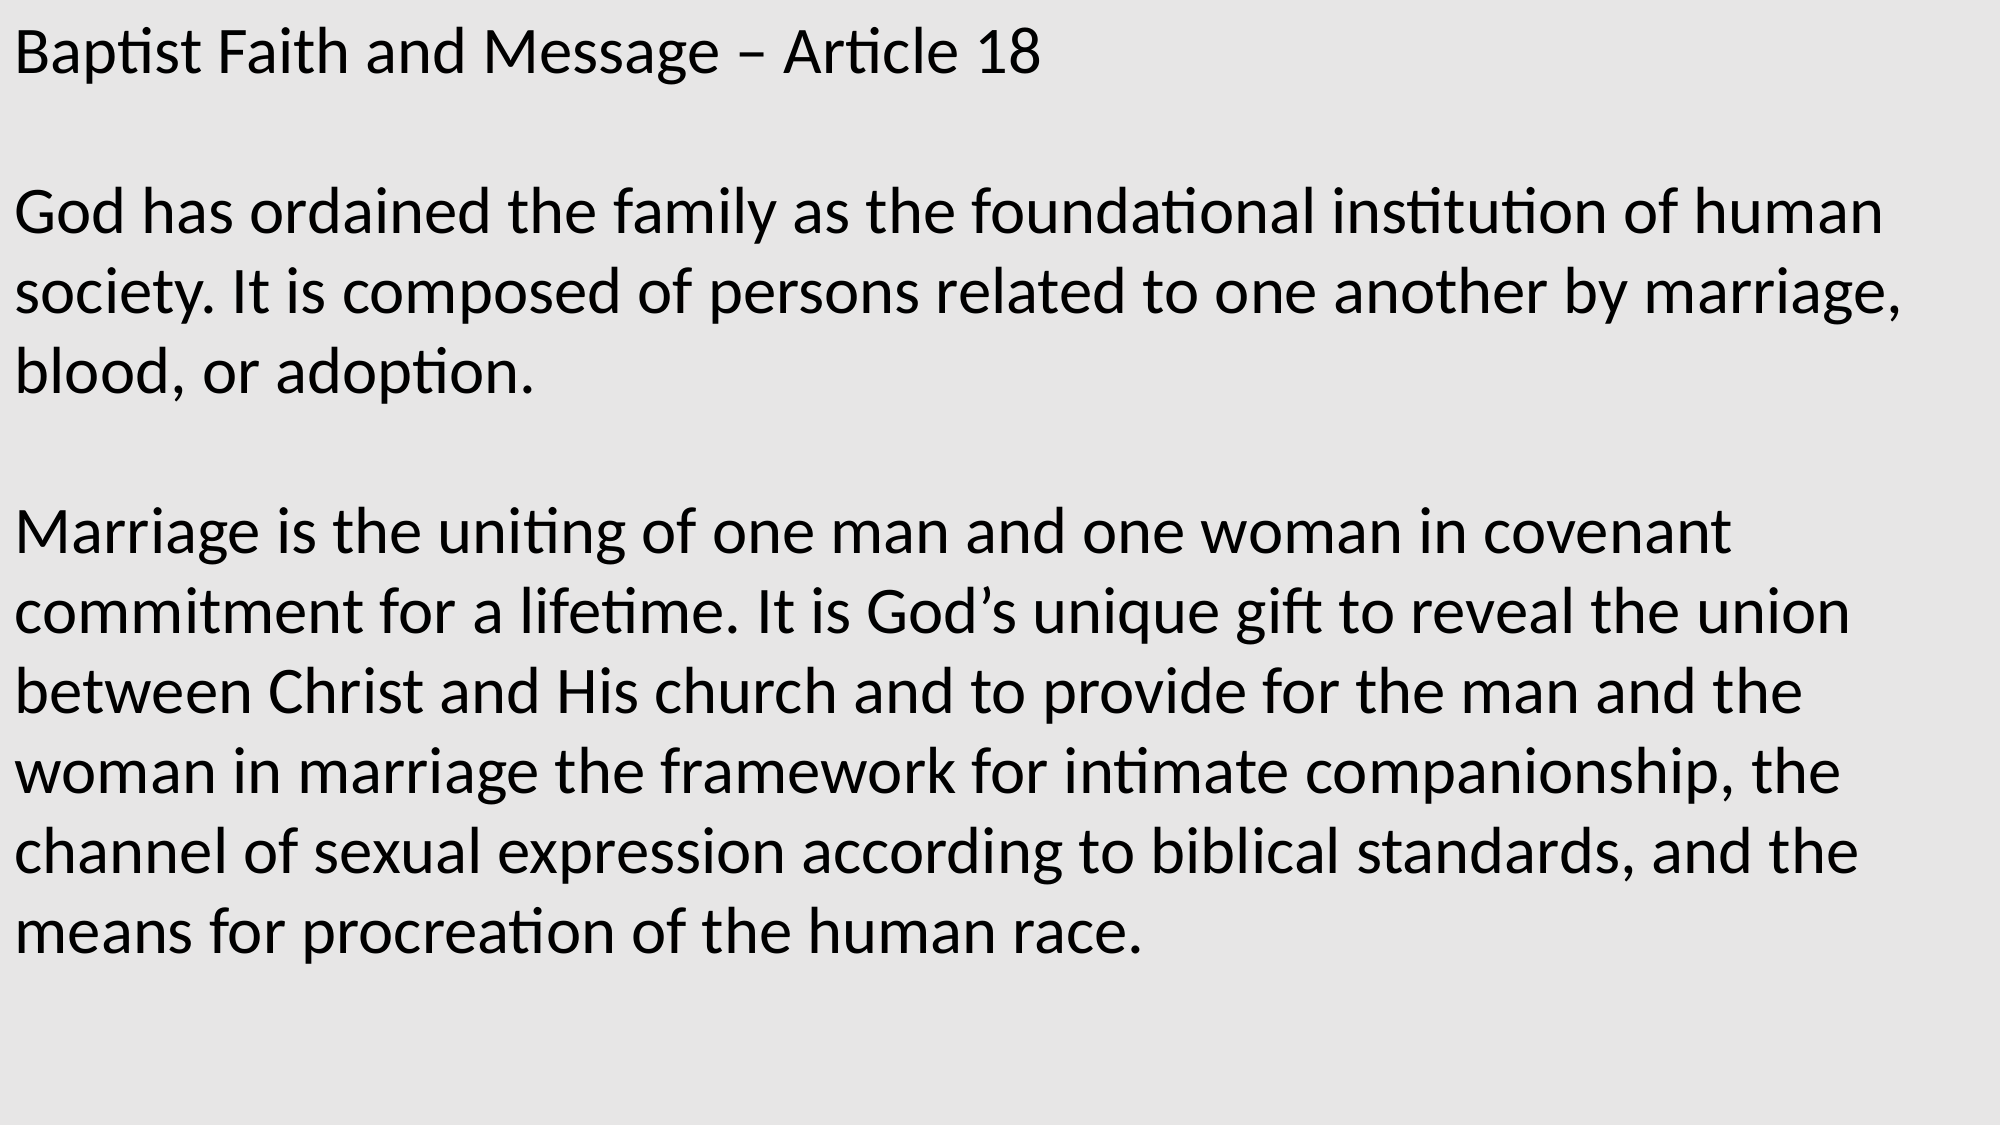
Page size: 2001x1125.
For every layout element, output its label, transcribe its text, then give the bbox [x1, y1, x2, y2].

text_box Baptist Faith and Message – Article 18 God has ordained the family as the foundational institution of human society. It is composed of persons related to one another by marriage, blood, or adoption. Marriage is the uniting of one man and one woman in covenant commitment for a lifetime. It is God’s unique gift to reveal the union between Christ and His church and to provide for the man and the woman in marriage the framework for intimate companionship, the channel of sexual expression according to biblical standards, and the means for procreation of the human race. [0, 0, 2000, 975]
